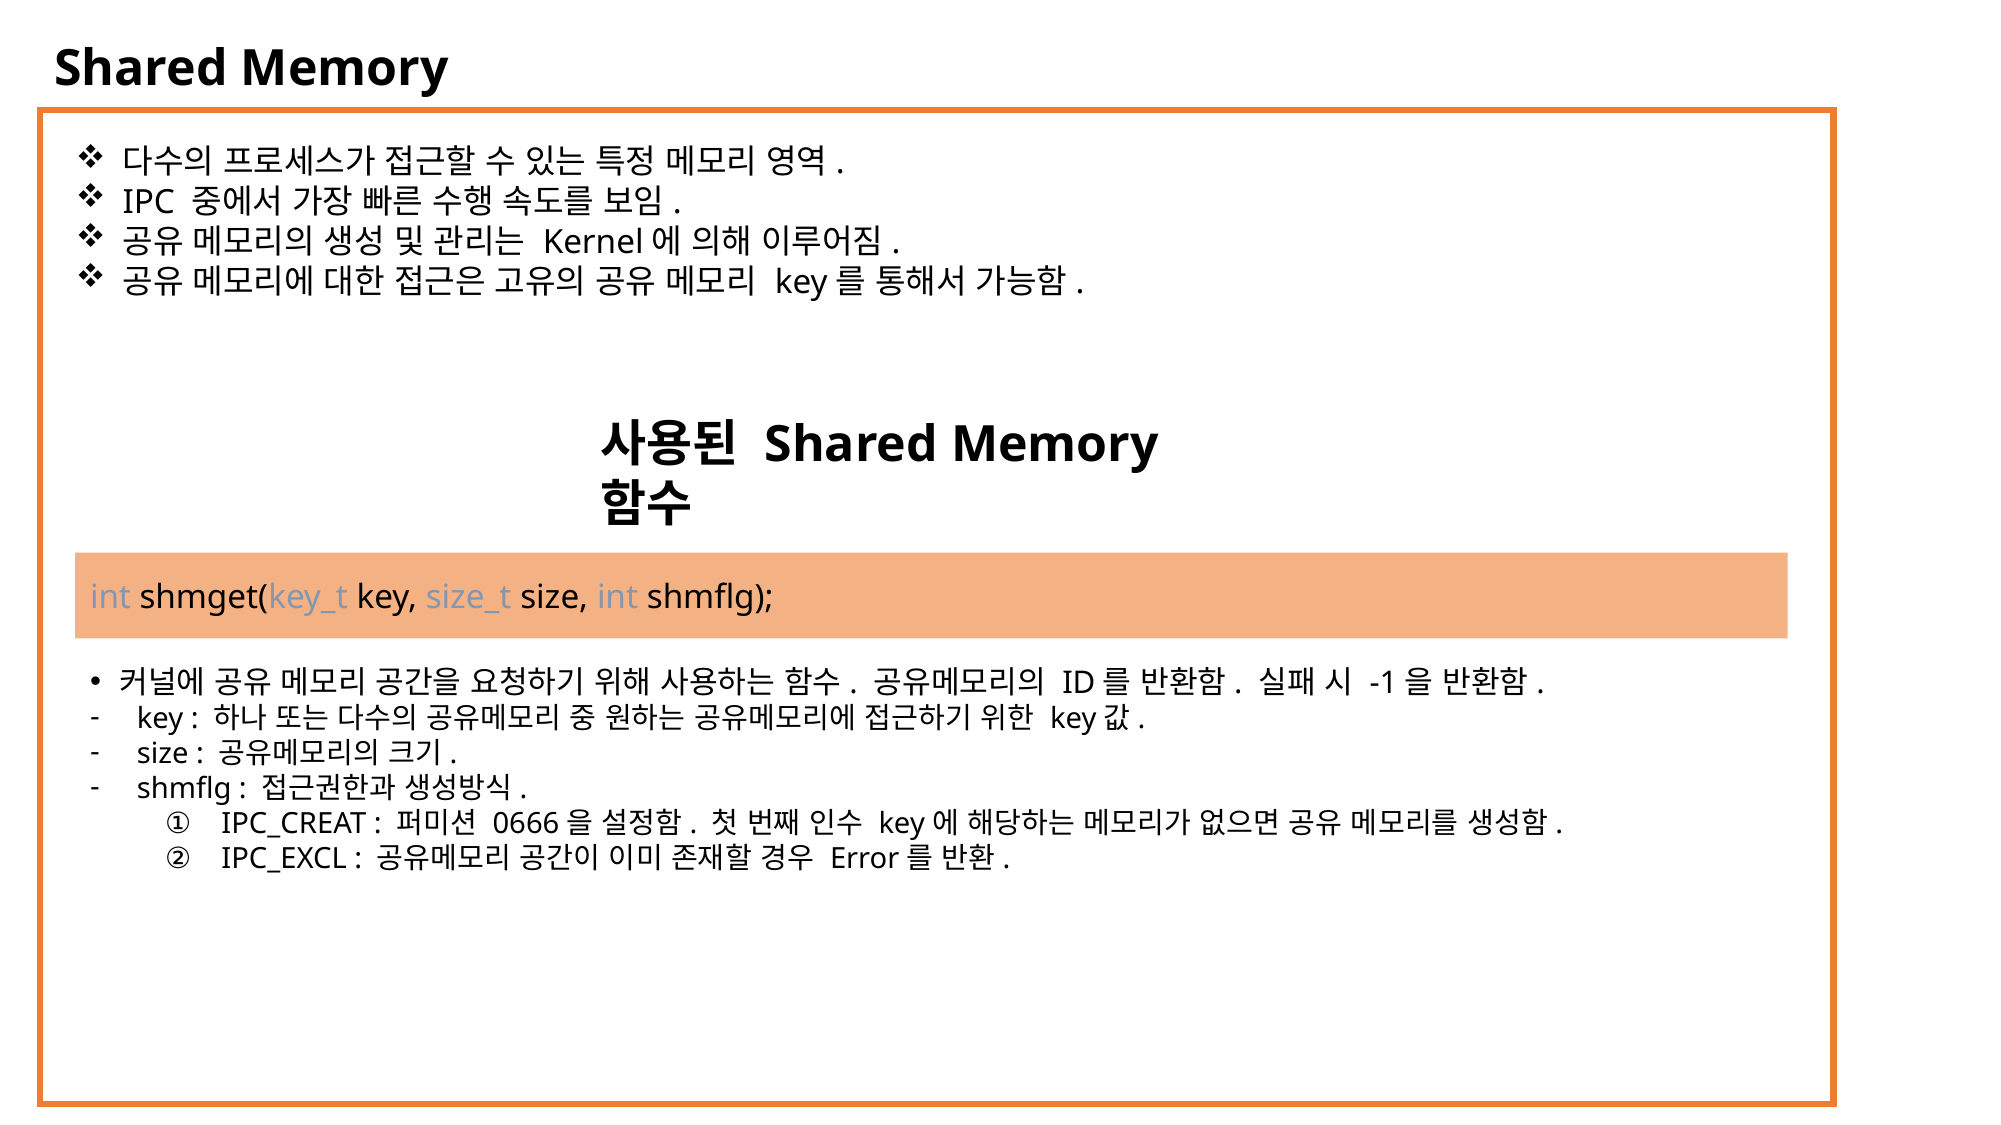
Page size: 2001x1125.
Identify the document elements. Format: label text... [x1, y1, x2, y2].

text_box 사용된 Shared Memory 함수 [585, 404, 1288, 540]
text_box Shared Memory [39, 28, 847, 103]
text_box [39, 109, 1835, 1105]
